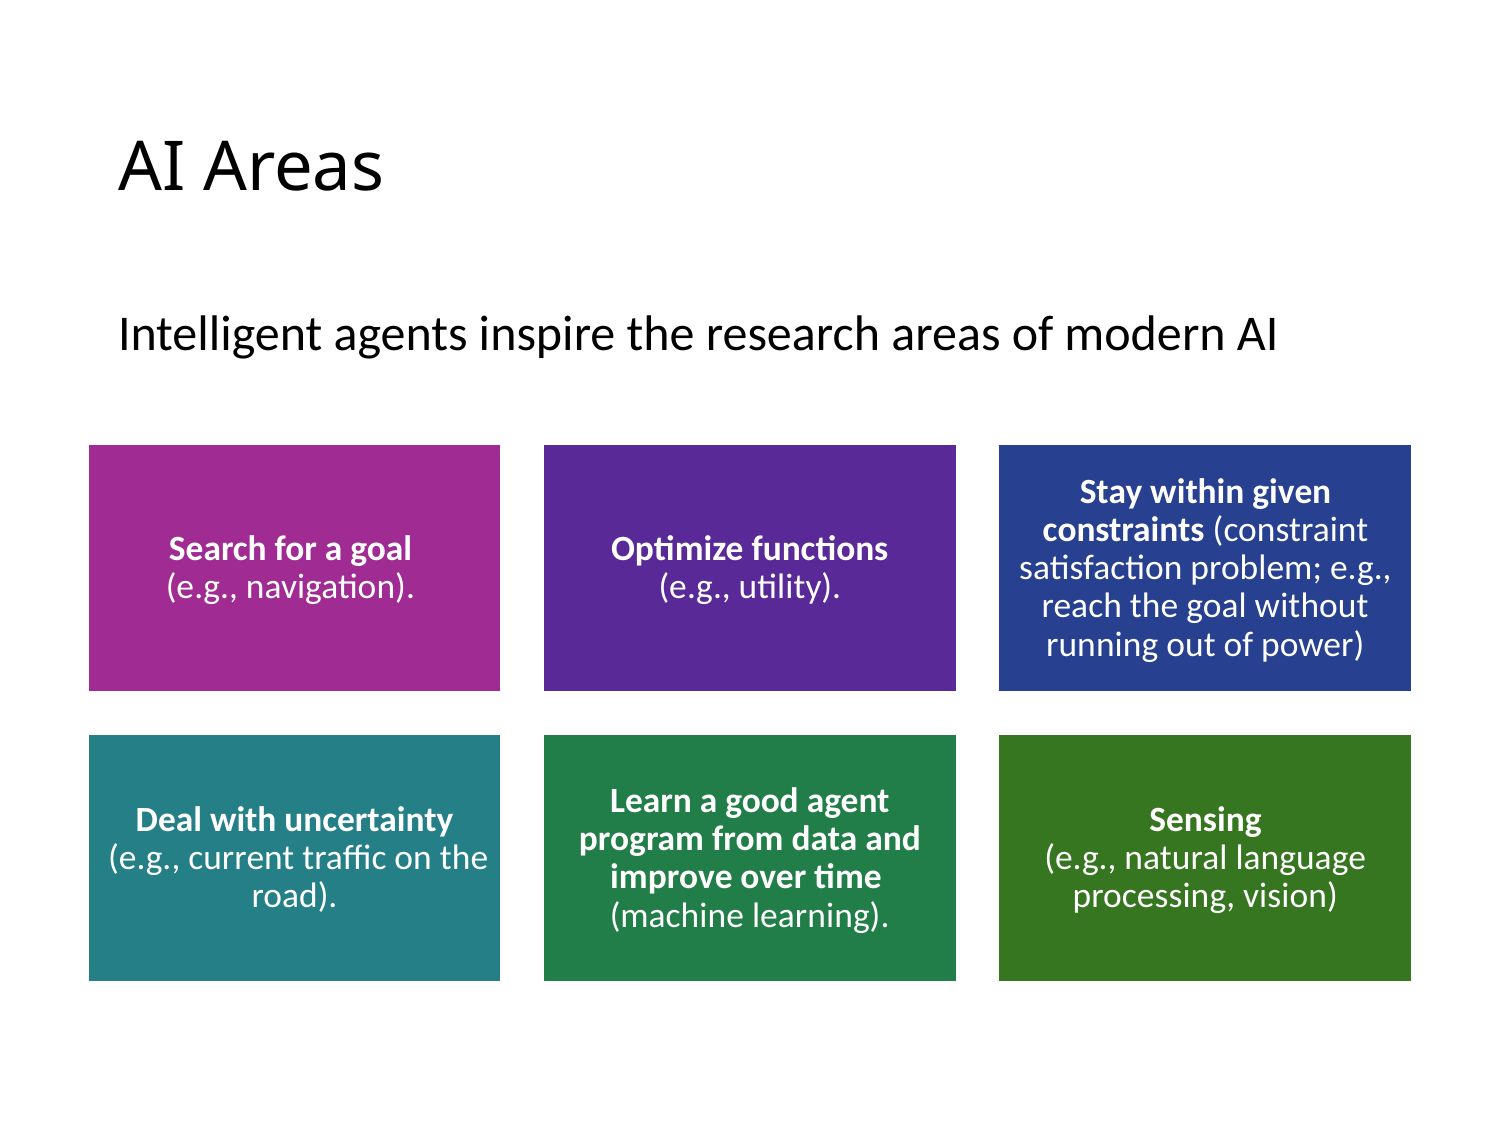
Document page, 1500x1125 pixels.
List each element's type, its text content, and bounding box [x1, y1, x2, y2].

title AI Areas [103, 59, 1397, 278]
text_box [87, 324, 1413, 1102]
list Intelligent agents inspire the research areas of modern AI [103, 299, 1397, 324]
